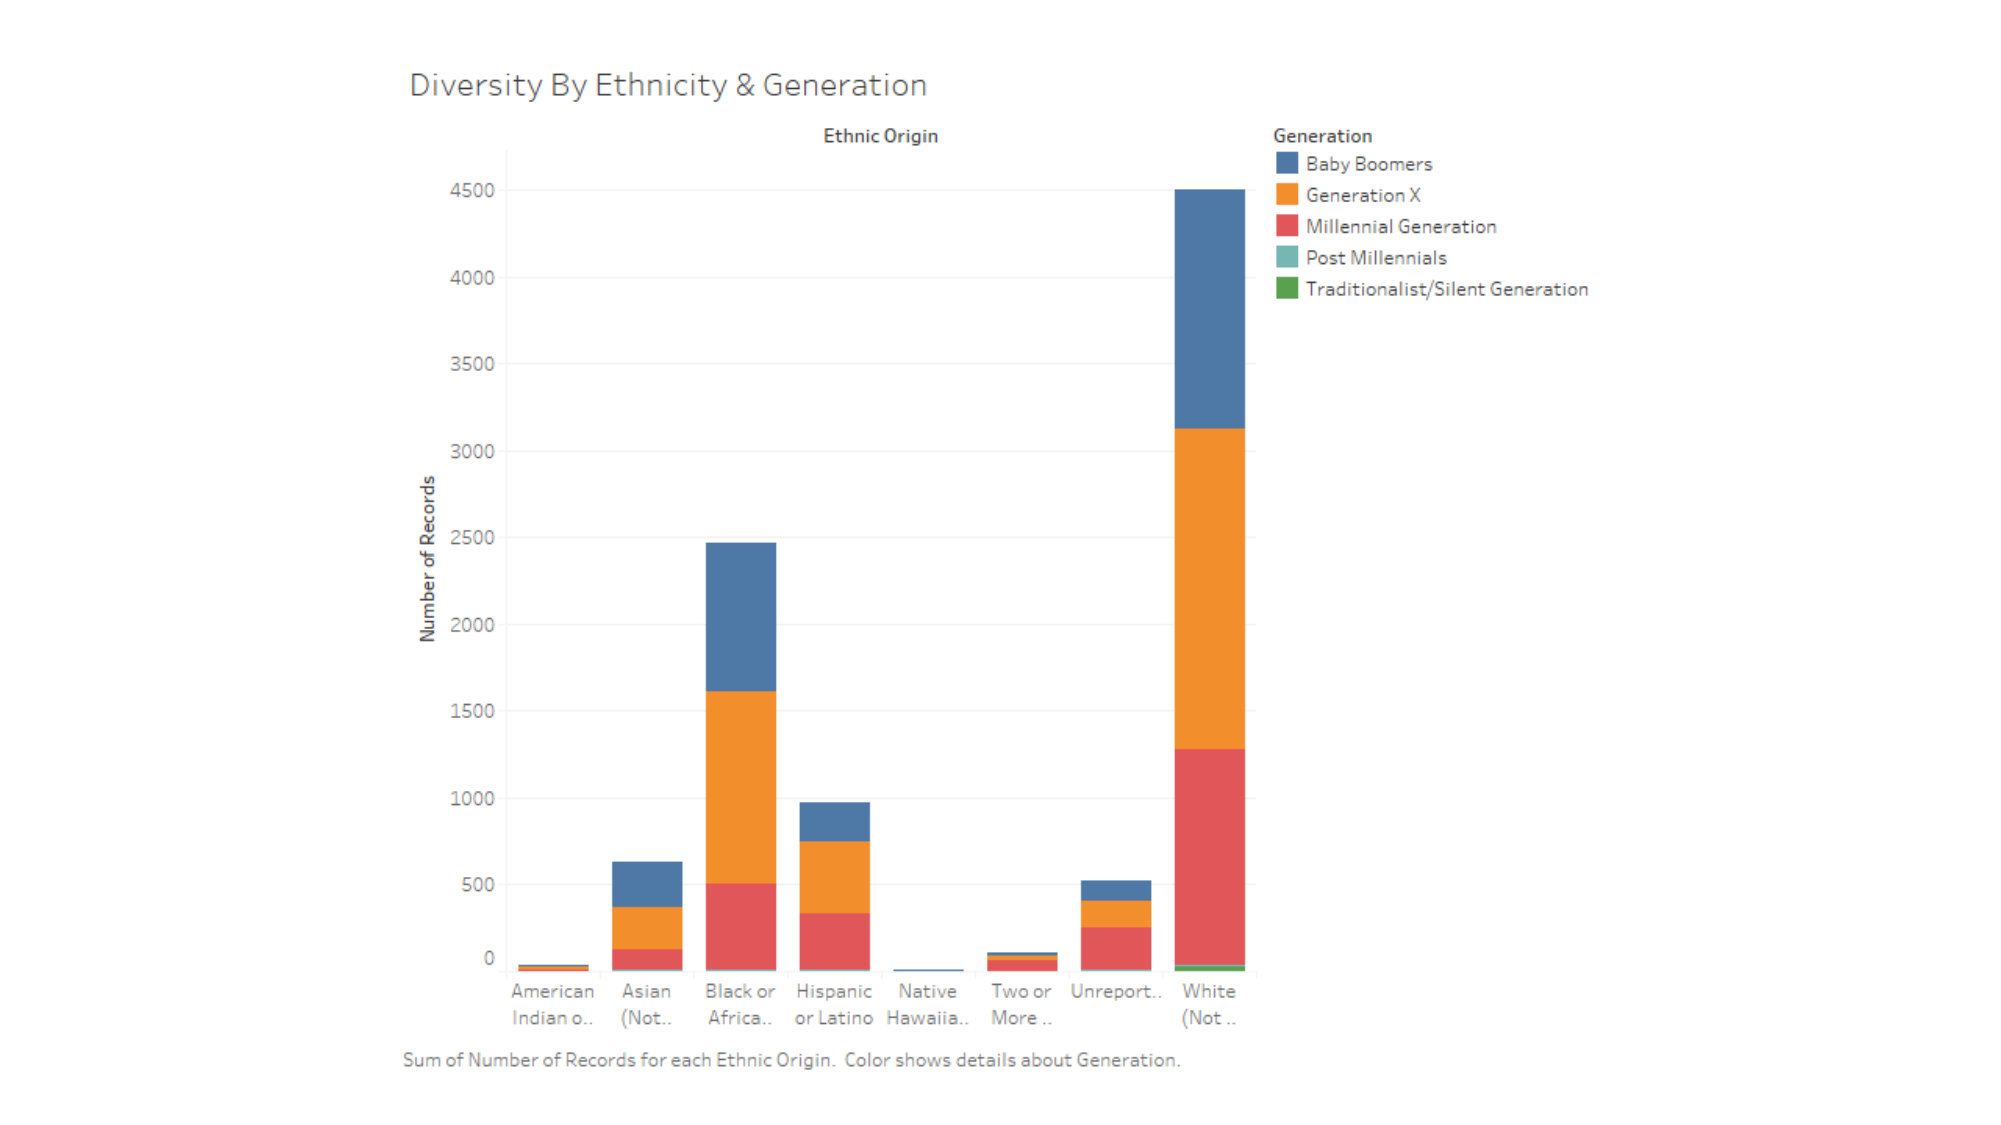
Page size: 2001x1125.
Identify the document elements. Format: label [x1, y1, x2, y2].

picture [403, 52, 1597, 1073]
